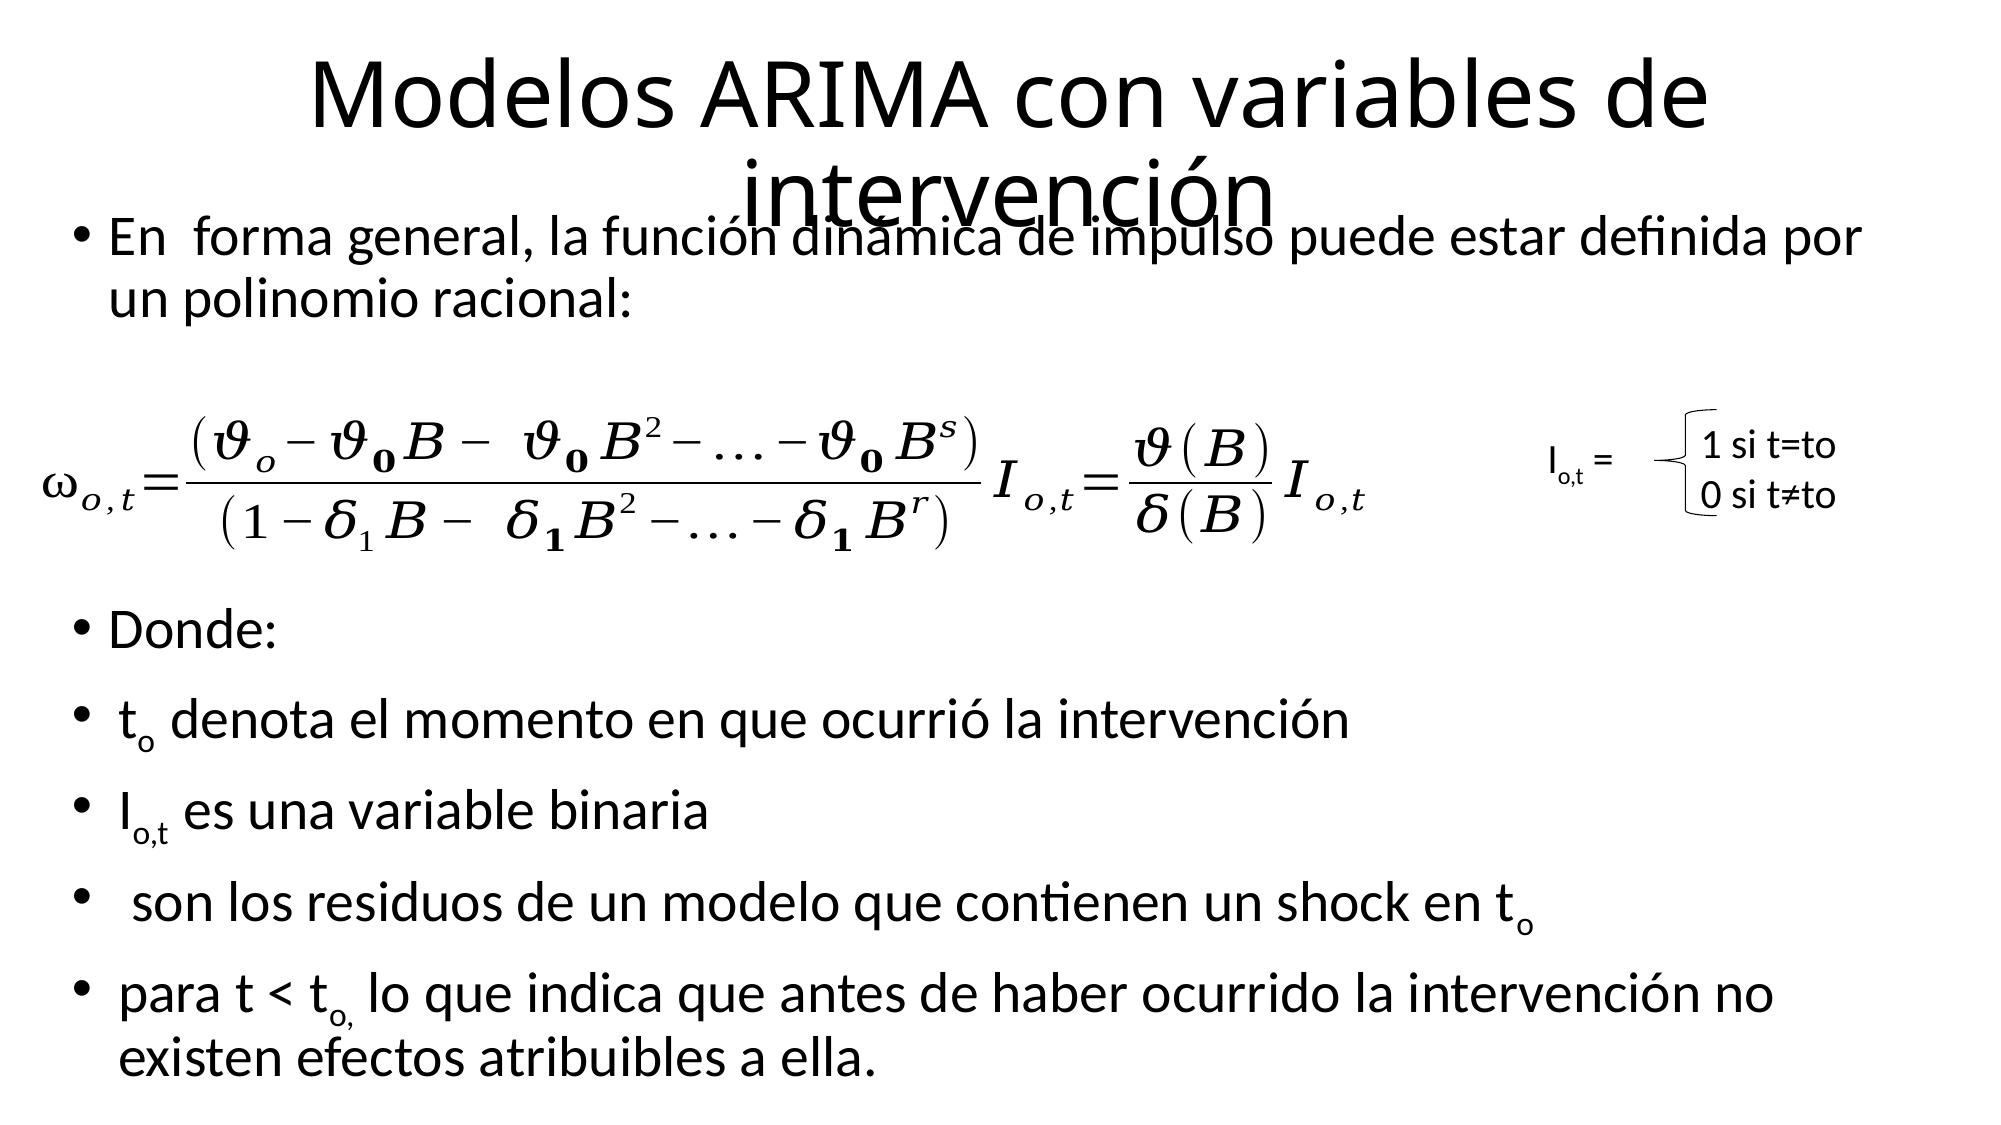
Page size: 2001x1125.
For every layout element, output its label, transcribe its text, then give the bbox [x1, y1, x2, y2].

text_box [1532, 409, 1873, 526]
text_box Modelos ARIMA con variables de intervención [110, 40, 1910, 179]
